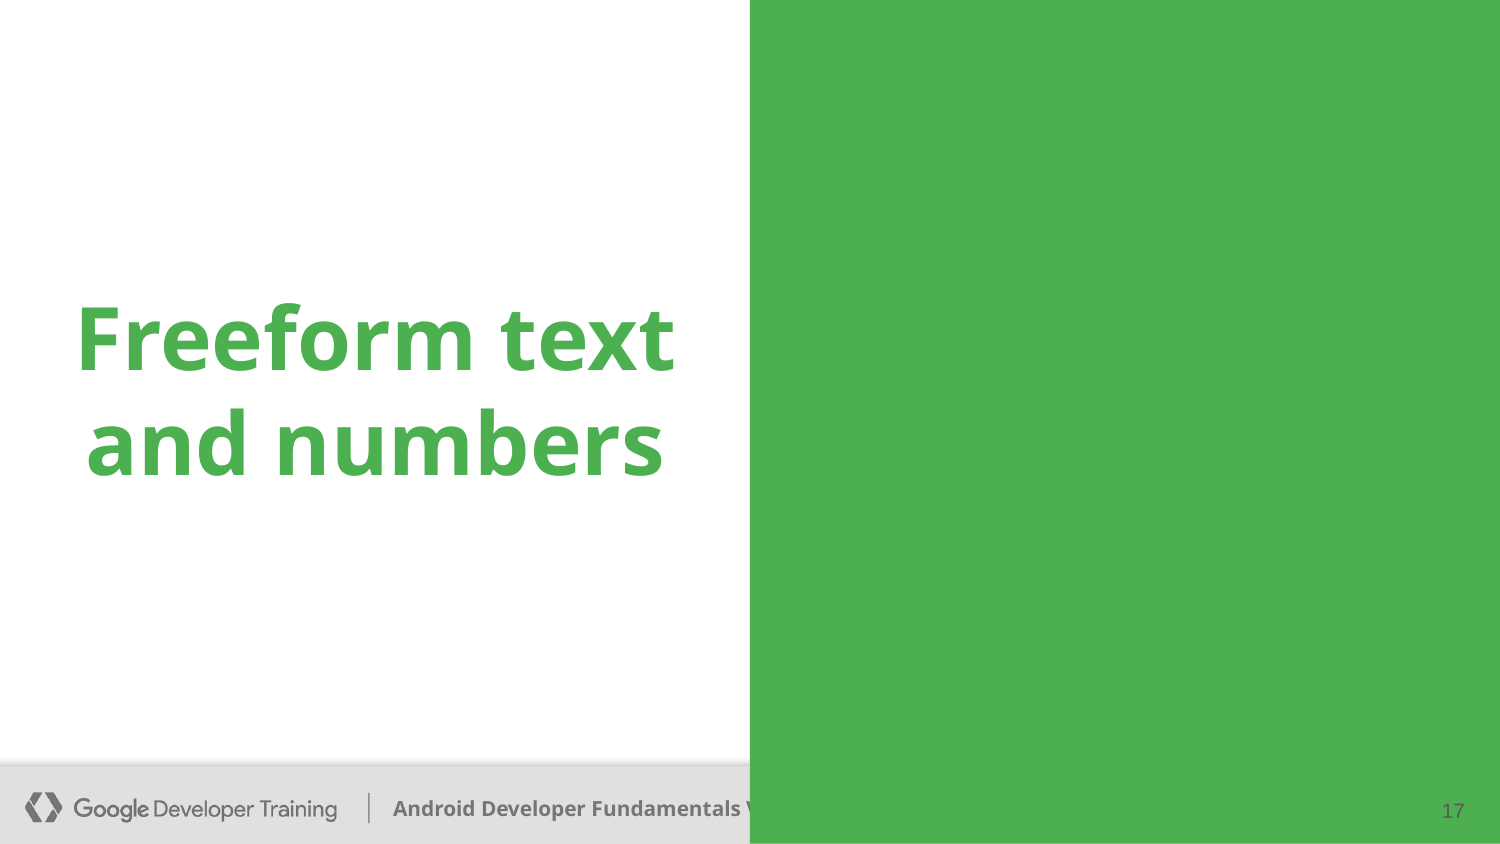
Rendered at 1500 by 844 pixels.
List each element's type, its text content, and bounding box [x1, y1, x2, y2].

slide_number ‹#› [1389, 777, 1480, 842]
picture [0, 0, 749, 844]
title Freeform text and numbers [43, 264, 708, 508]
